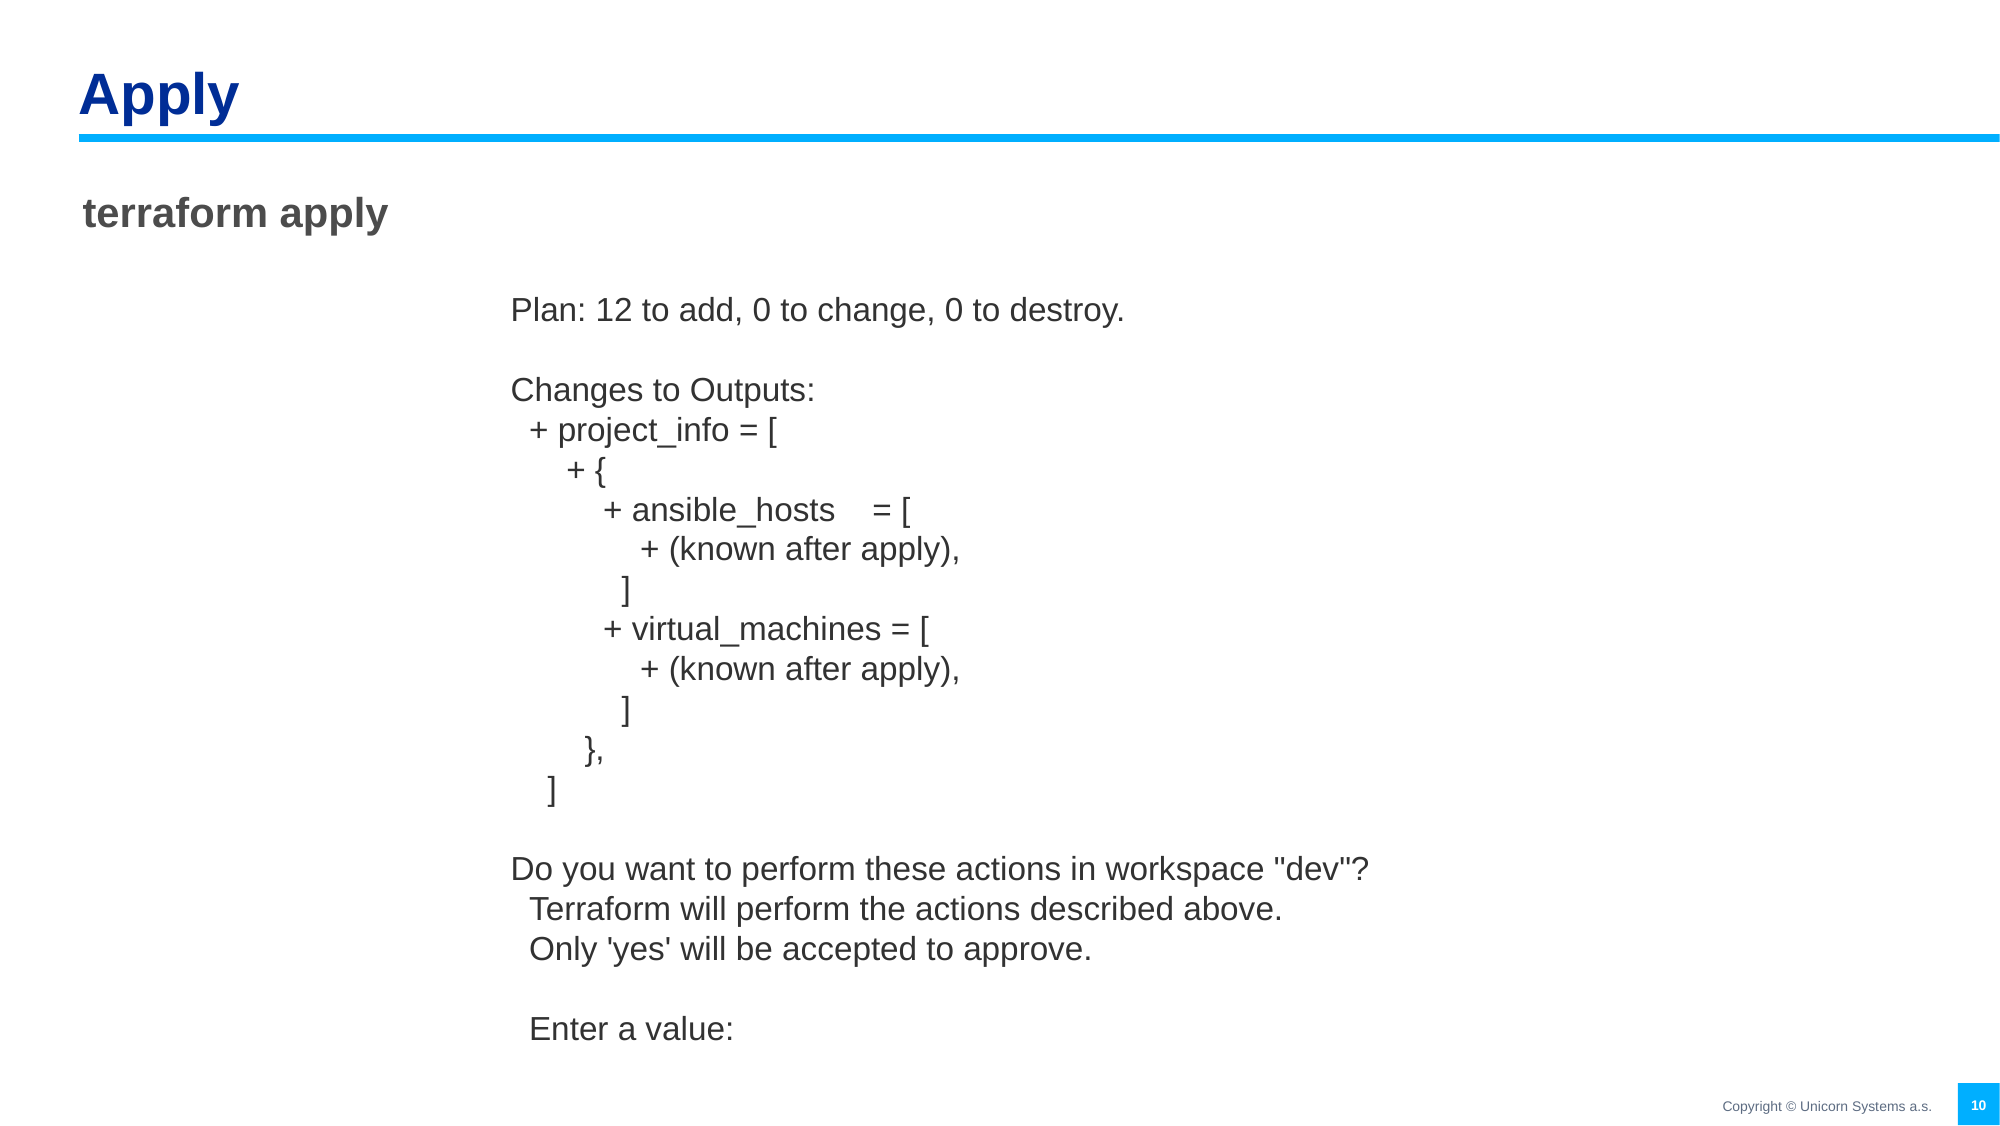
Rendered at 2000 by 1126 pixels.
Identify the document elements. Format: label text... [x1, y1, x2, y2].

slide_number 10 [1945, 1074, 2000, 1126]
footer Copyright © Unicorn Systems a.s. [1273, 1076, 1948, 1126]
title Apply [78, 0, 1921, 134]
text_box Plan: 12 to add, 0 to change, 0 to destroy. Changes to Outputs: + project_info = [ + { + ansible_hosts = [ + (known after apply), ] + virtual_machines = [ + (known after apply), ] }, ] Do you want to perform these actions in workspace "dev"? Terraform will perform the actions described above. Only 'yes' will be accepted to approve. Enter a value: [495, 280, 1496, 1055]
text_box terraform apply [67, 178, 518, 244]
